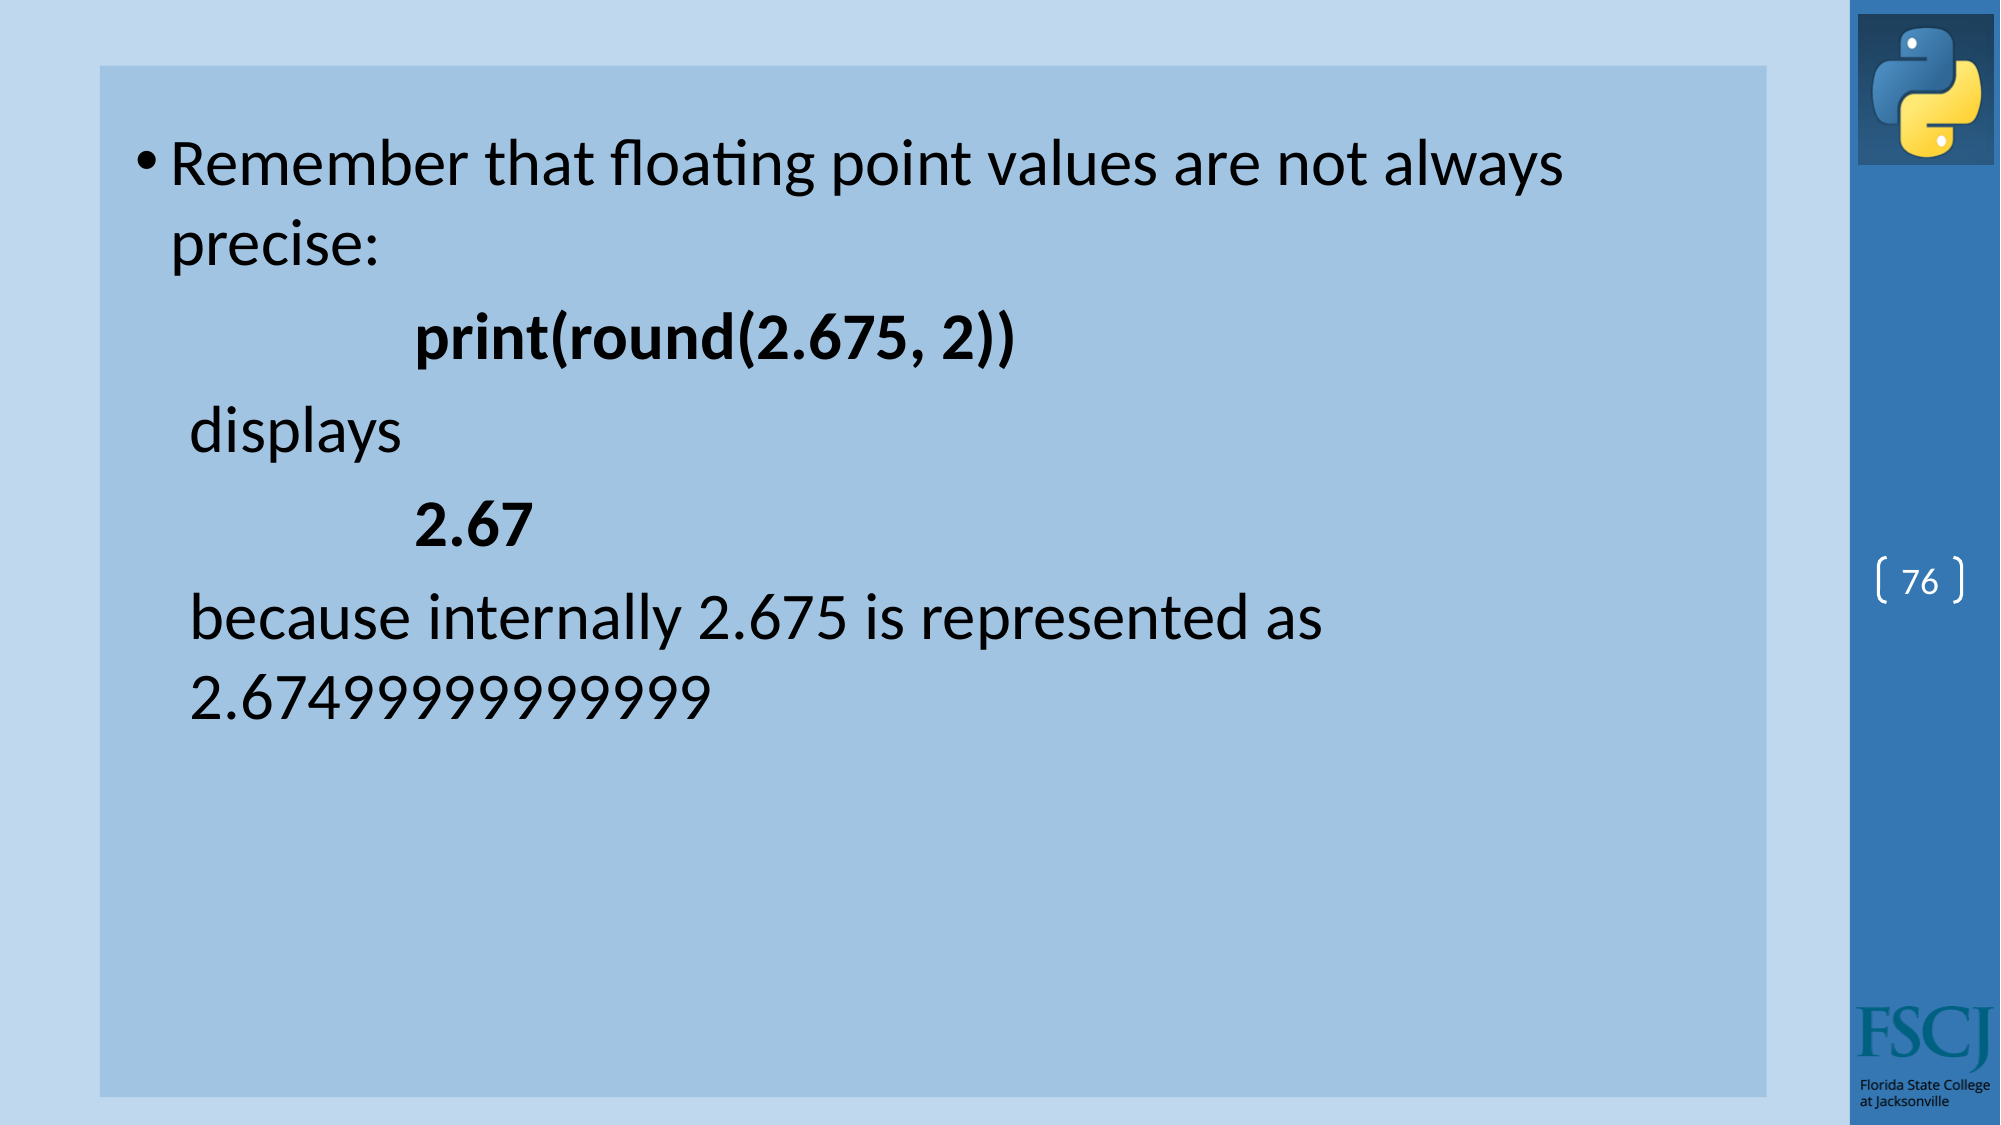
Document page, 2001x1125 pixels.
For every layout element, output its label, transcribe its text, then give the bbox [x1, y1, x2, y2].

slide_number 76 [1876, 555, 1964, 604]
picture [1856, 1006, 1994, 1109]
picture [1858, 14, 1994, 165]
list Remember that floating point values are not always precise: print(round(2.675, 2)) displays 2.67 because internally 2.675 is represented as 2.67499999999999 [99, 65, 1767, 1098]
